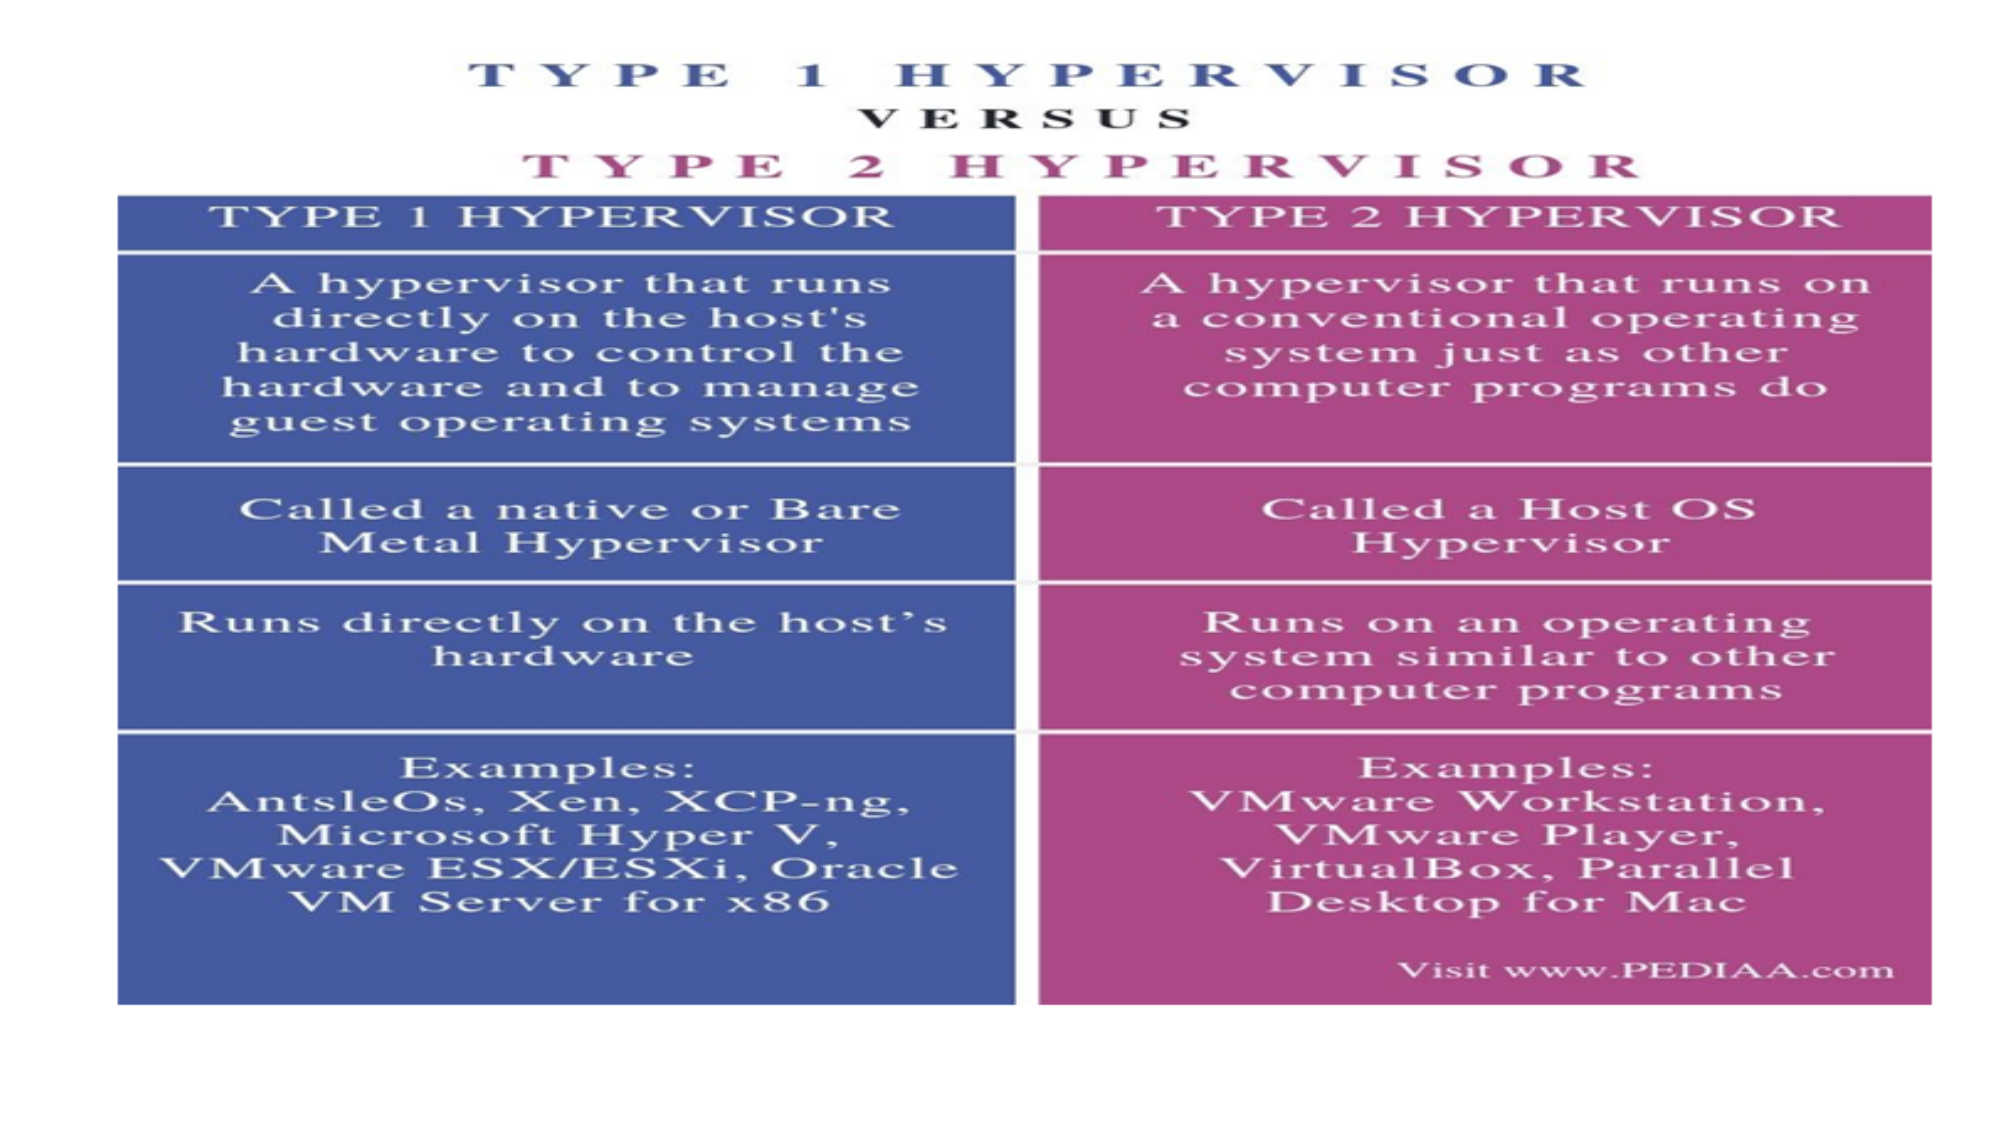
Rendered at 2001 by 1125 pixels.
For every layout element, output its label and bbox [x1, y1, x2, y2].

picture [115, 19, 1935, 1007]
